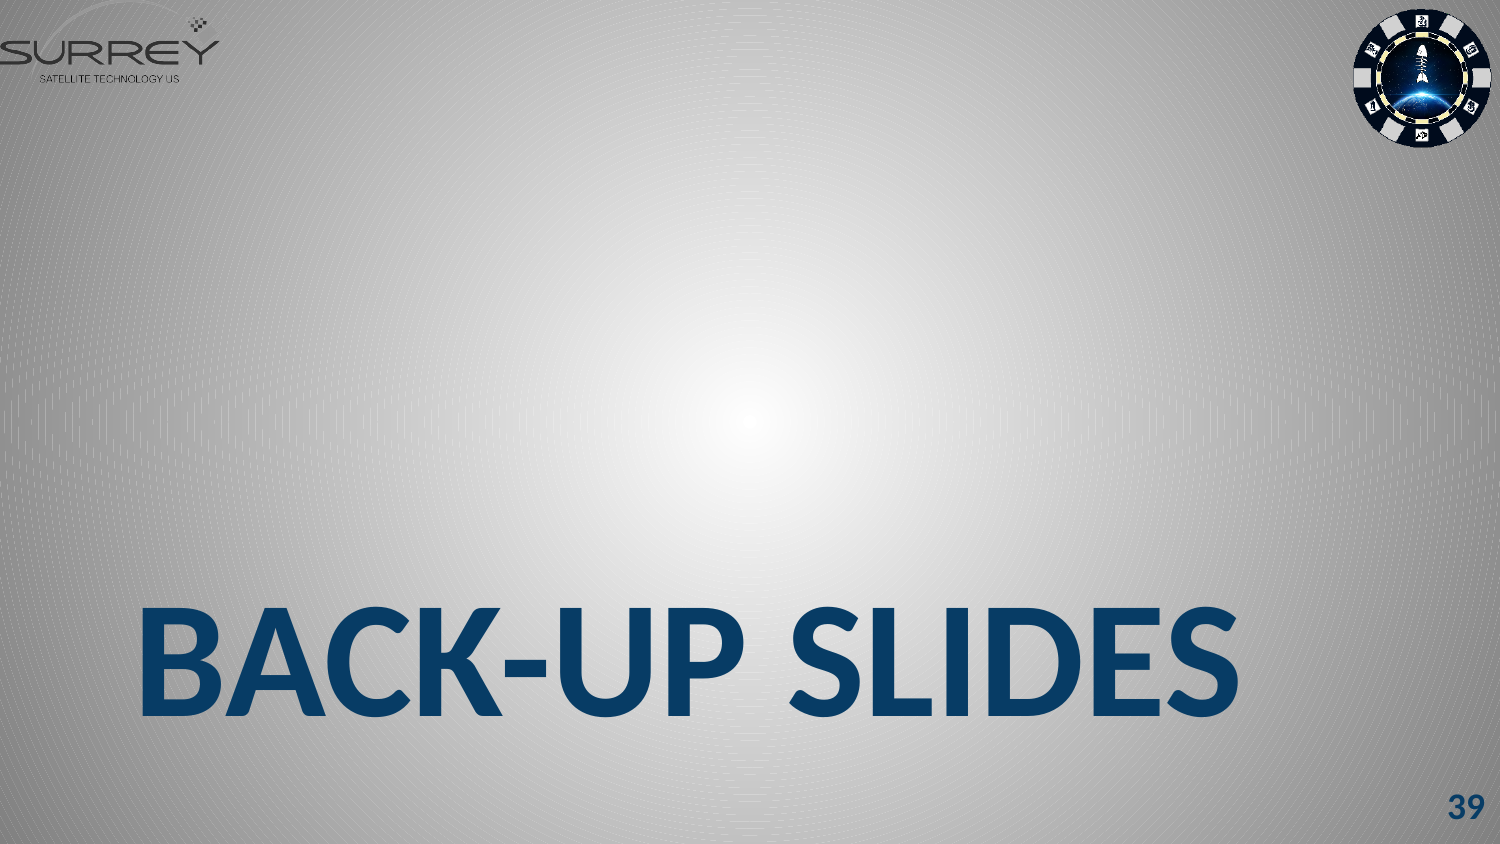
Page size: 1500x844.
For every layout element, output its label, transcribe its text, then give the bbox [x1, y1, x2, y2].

picture [1340, 0, 1500, 150]
title Back-up Slides [118, 542, 1394, 710]
slide_number 39 [1149, 782, 1500, 827]
